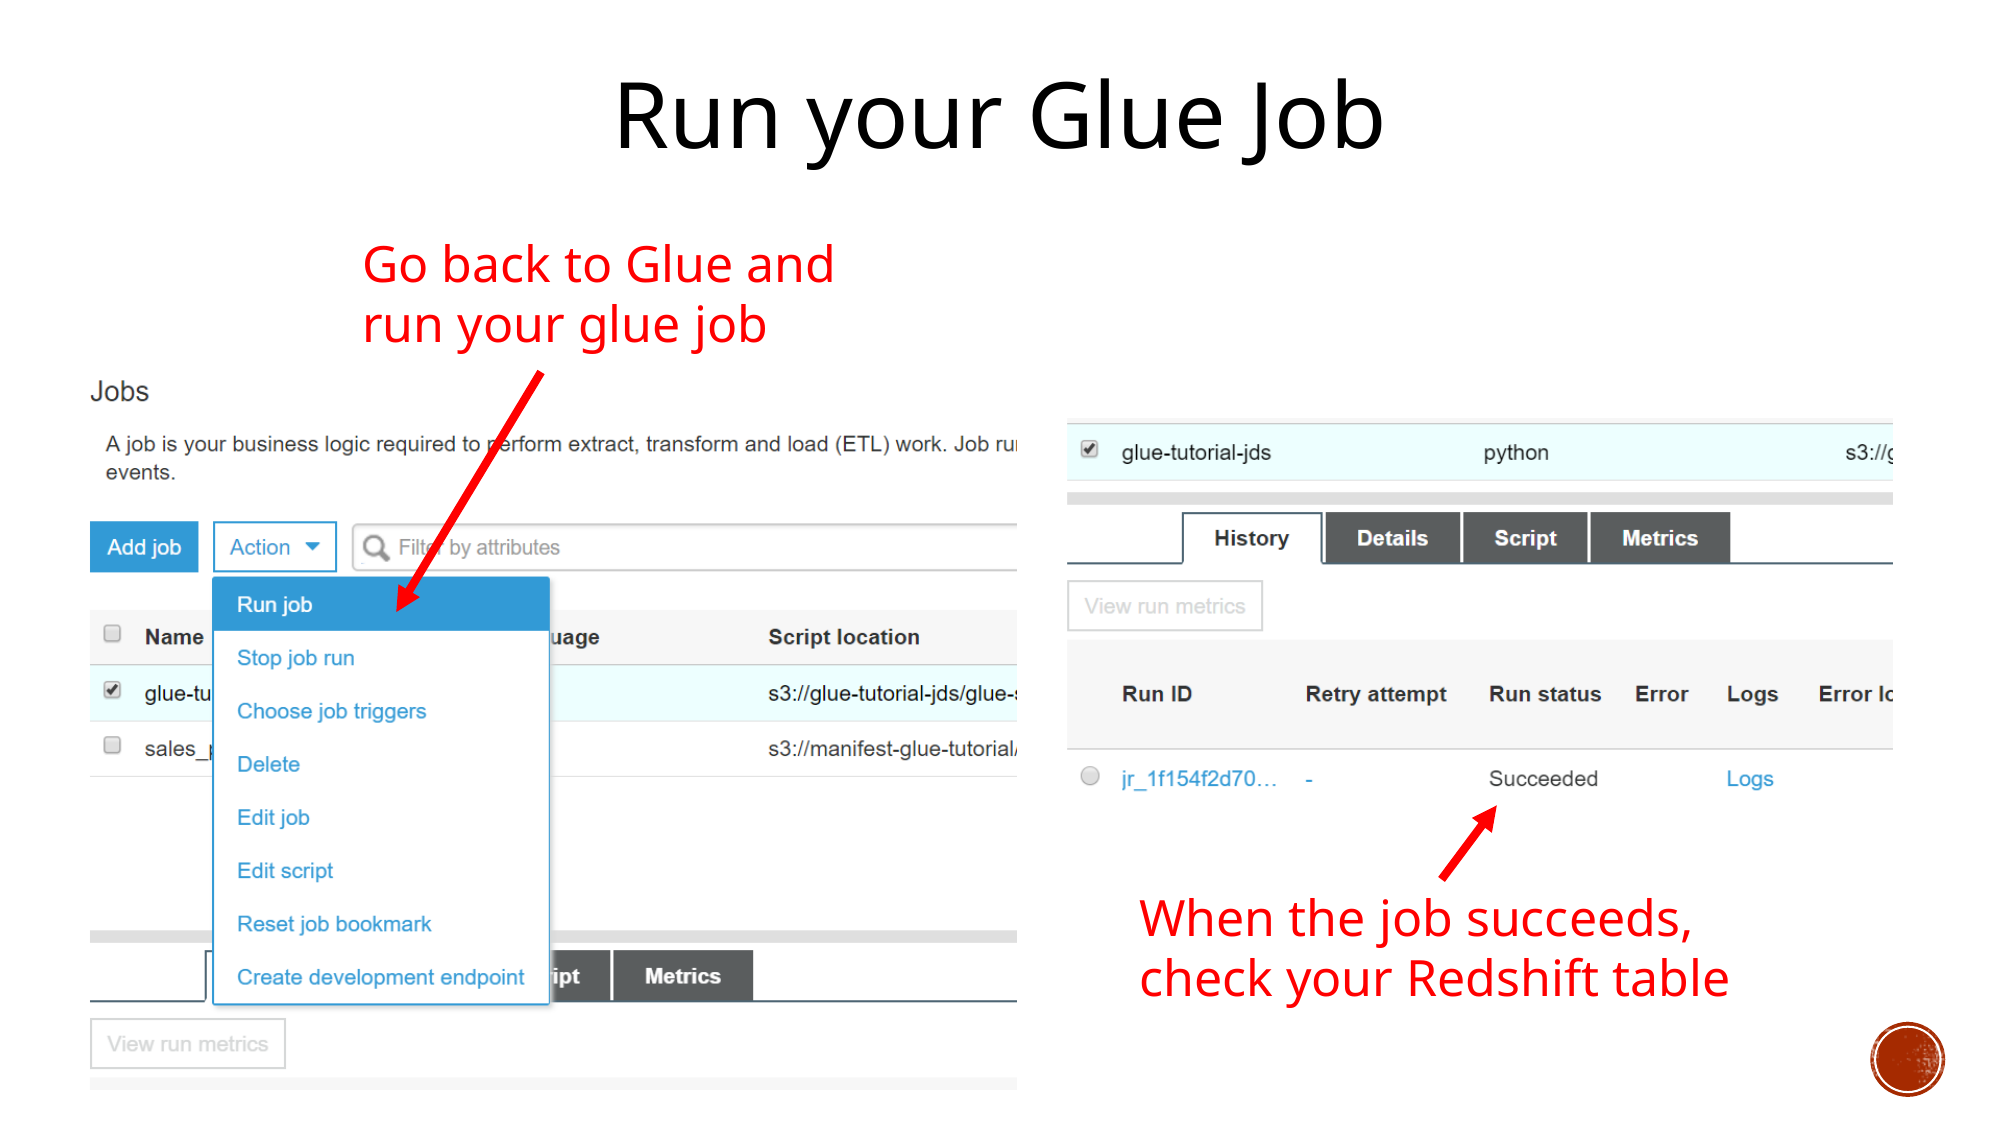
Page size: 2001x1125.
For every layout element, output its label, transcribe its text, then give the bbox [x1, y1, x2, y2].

text_box When the job succeeds, check your Redshift table [1124, 879, 1759, 1015]
text_box Run your Glue Job [420, 49, 1580, 174]
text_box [399, 375, 539, 610]
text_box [1444, 807, 1495, 877]
text_box Go back to Glue and run your glue job [347, 225, 890, 360]
picture [1063, 418, 1893, 806]
picture [65, 371, 1017, 1090]
